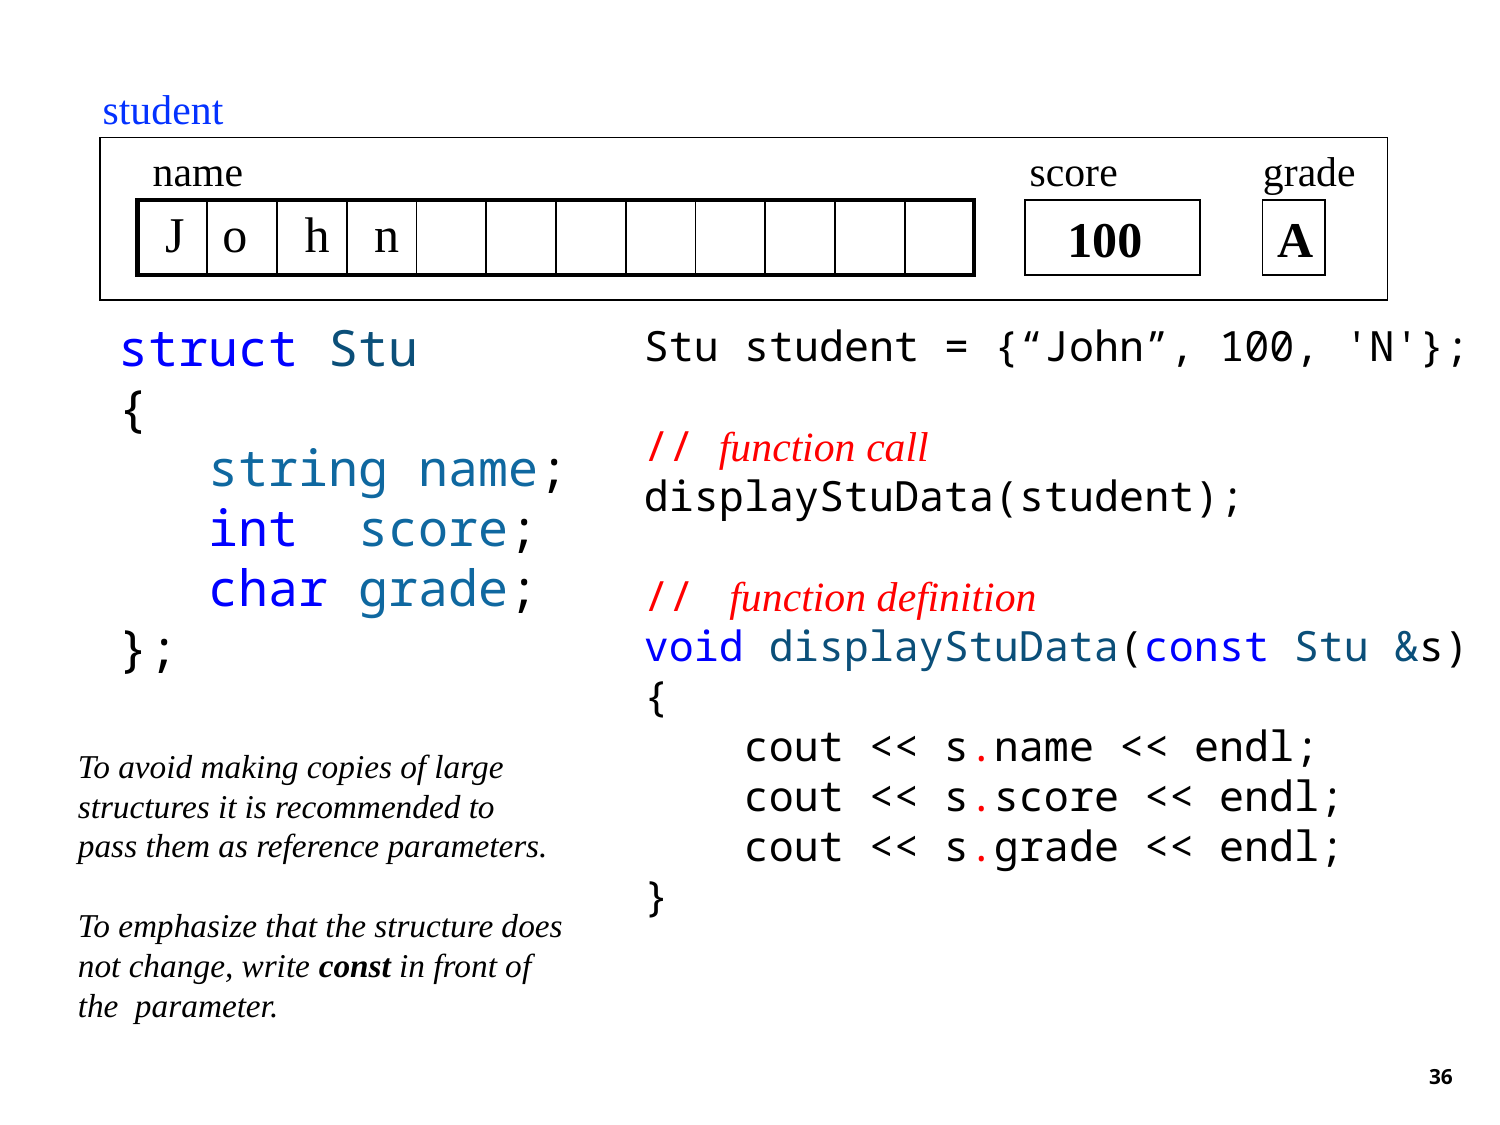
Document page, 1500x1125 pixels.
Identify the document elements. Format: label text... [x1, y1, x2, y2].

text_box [87, 74, 1388, 301]
text_box Stu student = {“John”, 100, 'N'}; // function call displayStuData(student); // function definition void displayStuData(const Stu &s) { cout << s.name << endl; cout << s.score << endl; cout << s.grade << endl; } [629, 312, 1484, 928]
text_box To avoid making copies of large structures it is recommended to pass them as reference parameters. To emphasize that the structure does not change, write const in front of the parameter. [63, 737, 589, 1032]
text_box struct Stu { string name; int score; char grade; }; [103, 309, 584, 684]
slide_number 36 [1155, 1024, 1468, 1100]
